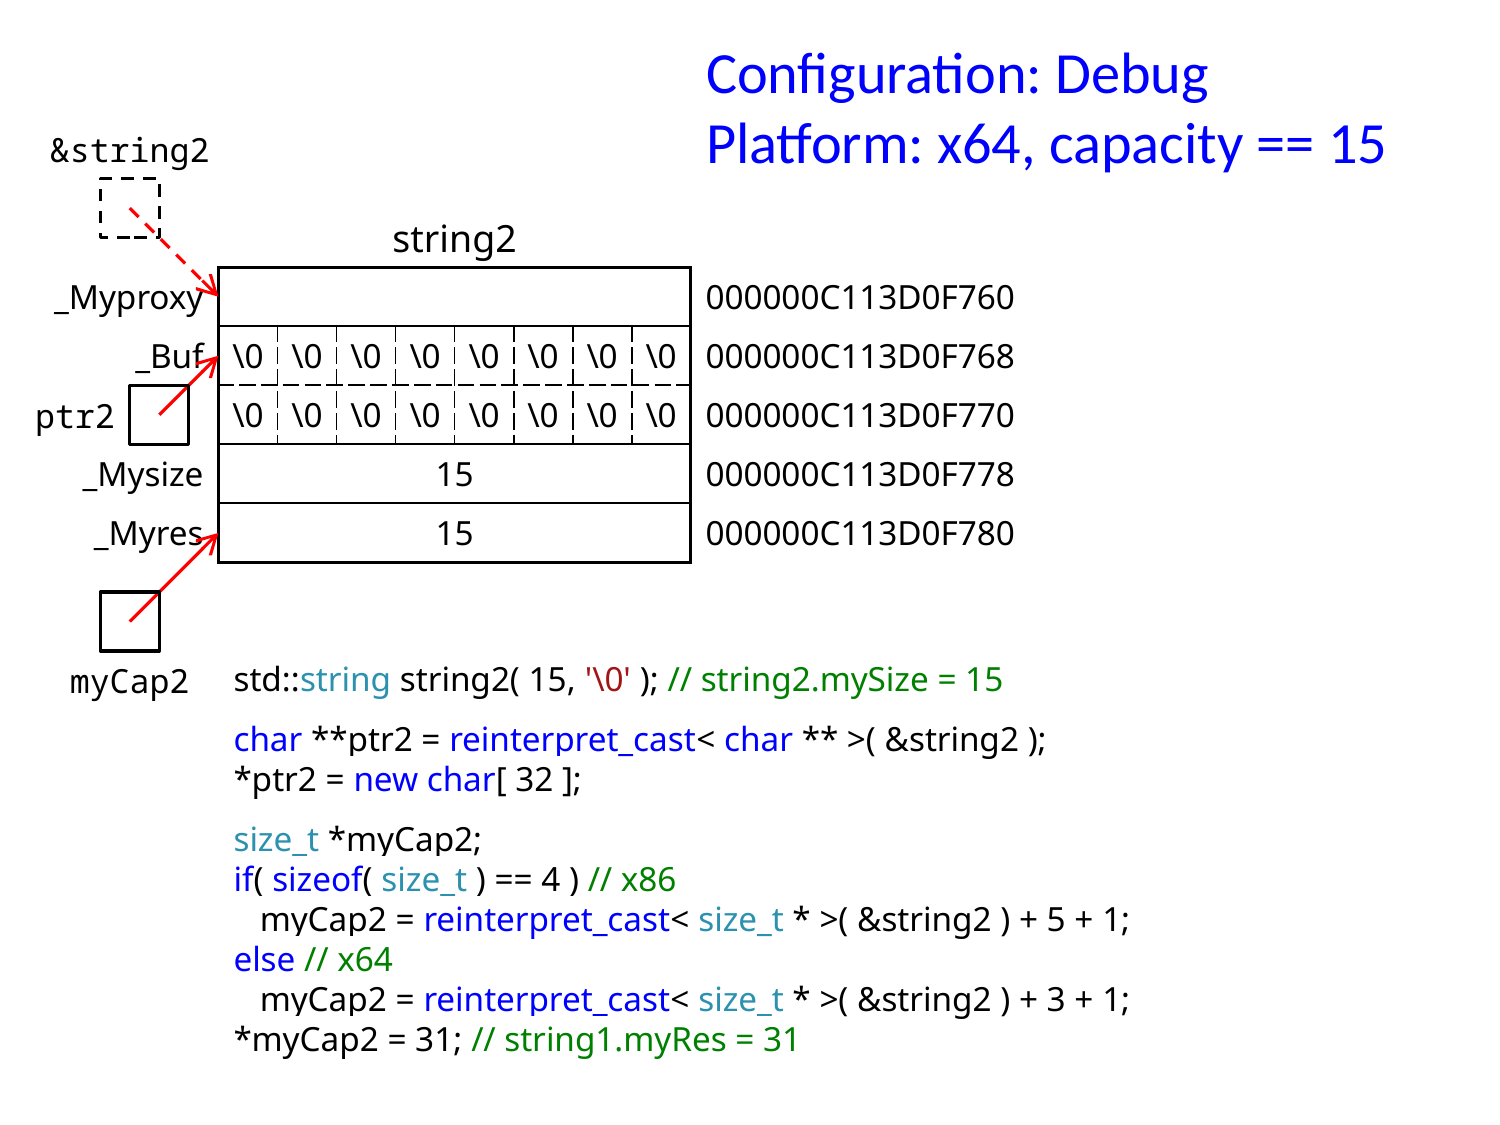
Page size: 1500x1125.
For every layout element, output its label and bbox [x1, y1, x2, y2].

text_box [41, 119, 219, 245]
table_cell [191, 537, 217, 562]
table_cell [12, 360, 217, 562]
text_box [336, 208, 573, 266]
table_cell [692, 326, 1045, 562]
list [218, 651, 1459, 1065]
table_cell [220, 327, 689, 443]
table_header [12, 267, 217, 326]
table_cell [220, 445, 689, 502]
title [690, 30, 1430, 179]
table_cell [12, 326, 217, 385]
text_box [194, 272, 219, 297]
text_box [11, 355, 219, 446]
table_header [692, 267, 1045, 326]
table_cell [220, 504, 689, 561]
text_box [41, 532, 219, 711]
table_header [220, 269, 689, 325]
